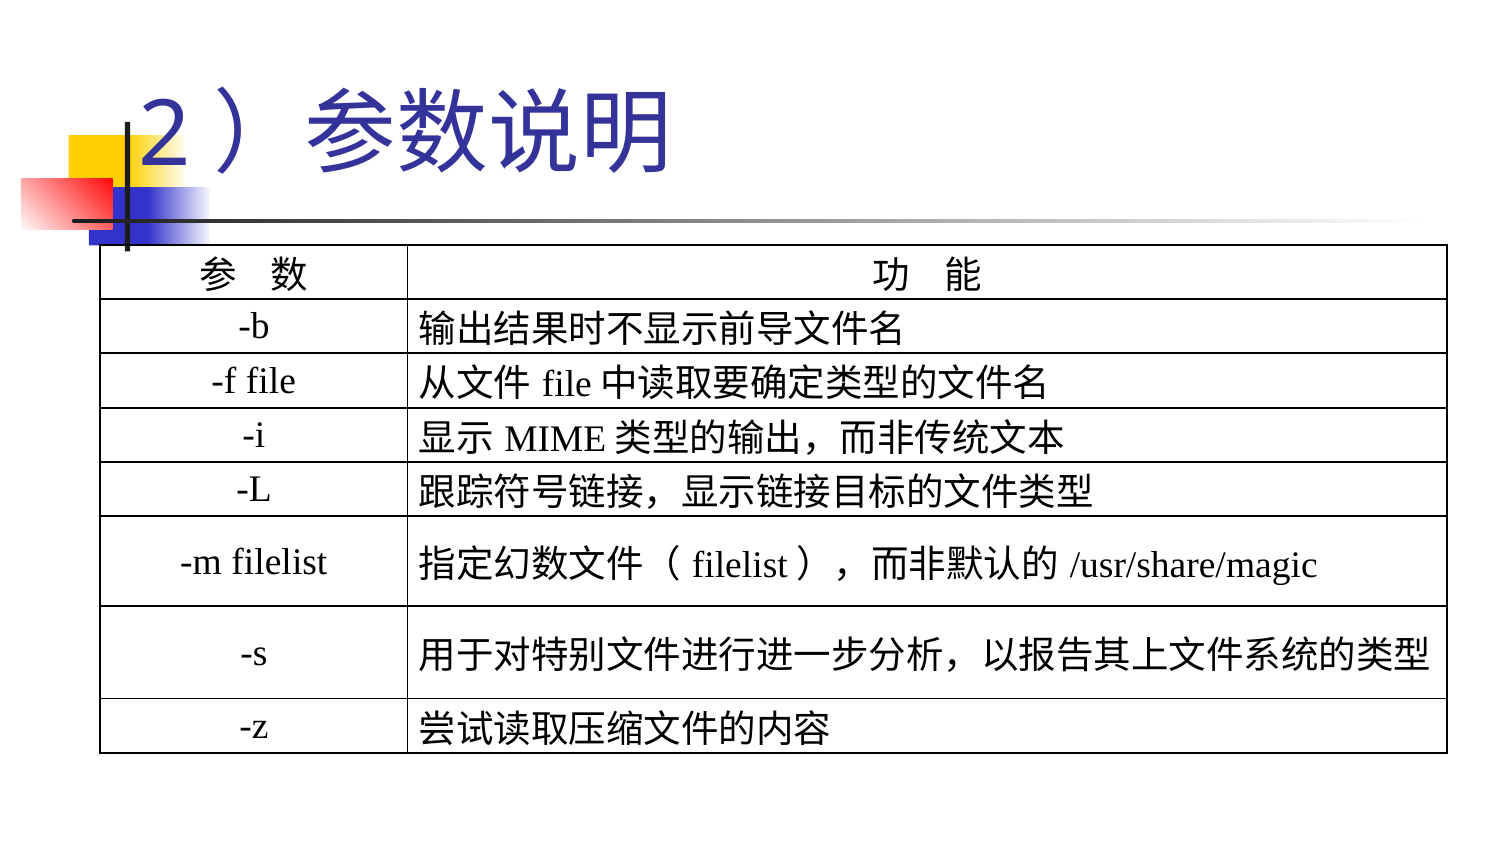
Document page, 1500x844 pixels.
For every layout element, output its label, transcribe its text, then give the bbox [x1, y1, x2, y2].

table_cell -z [101, 699, 407, 752]
table_cell -f file [101, 354, 407, 407]
table_cell -i [101, 409, 407, 461]
table_cell -s [101, 607, 407, 698]
title 2）参数说明 [123, 49, 1462, 192]
table_header 功 能 [408, 246, 1446, 298]
table_cell 尝试读取压缩文件的内容 [408, 699, 1446, 752]
table_cell -L [101, 463, 407, 515]
table_cell 输出结果时不显示前导文件名 [408, 300, 1446, 352]
table_cell -m filelist [101, 517, 407, 605]
table_cell 用于对特别文件进行进一步分析，以报告其上文件系统的类型 [408, 607, 1446, 698]
table_cell 显示MIME类型的输出，而非传统文本 [408, 409, 1446, 461]
table_cell 跟踪符号链接，显示链接目标的文件类型 [408, 463, 1446, 515]
table_cell -b [101, 300, 407, 352]
table_cell 从文件file中读取要确定类型的文件名 [408, 354, 1446, 407]
table_cell 指定幻数文件（filelist），而非默认的/usr/share/magic [408, 517, 1446, 605]
table_header 参 数 [101, 246, 407, 298]
